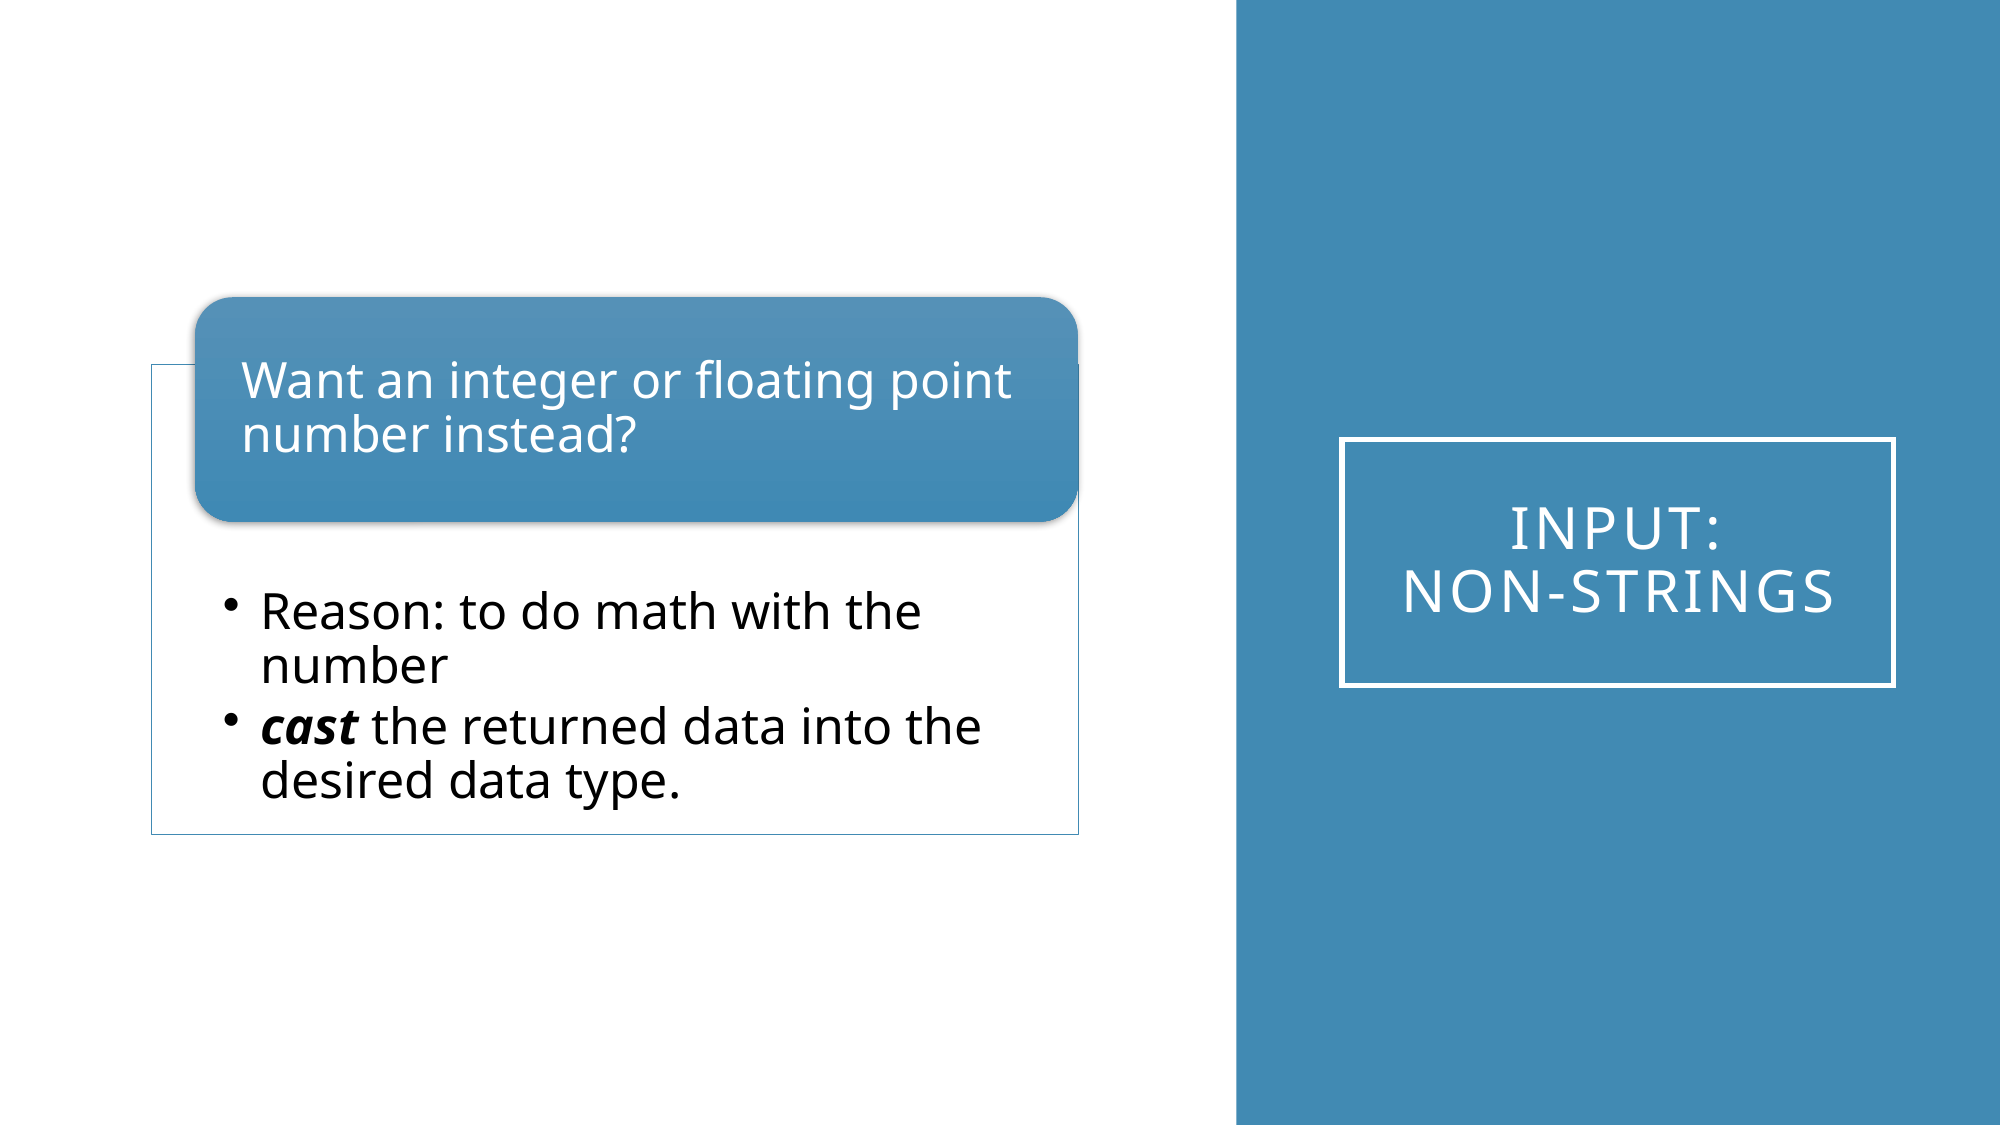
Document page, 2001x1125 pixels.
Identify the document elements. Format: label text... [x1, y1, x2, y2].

text_box [1235, 0, 2000, 1125]
text_box [0, 0, 1235, 1125]
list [151, 158, 1079, 974]
title Input: Non-strings [1339, 437, 1896, 688]
